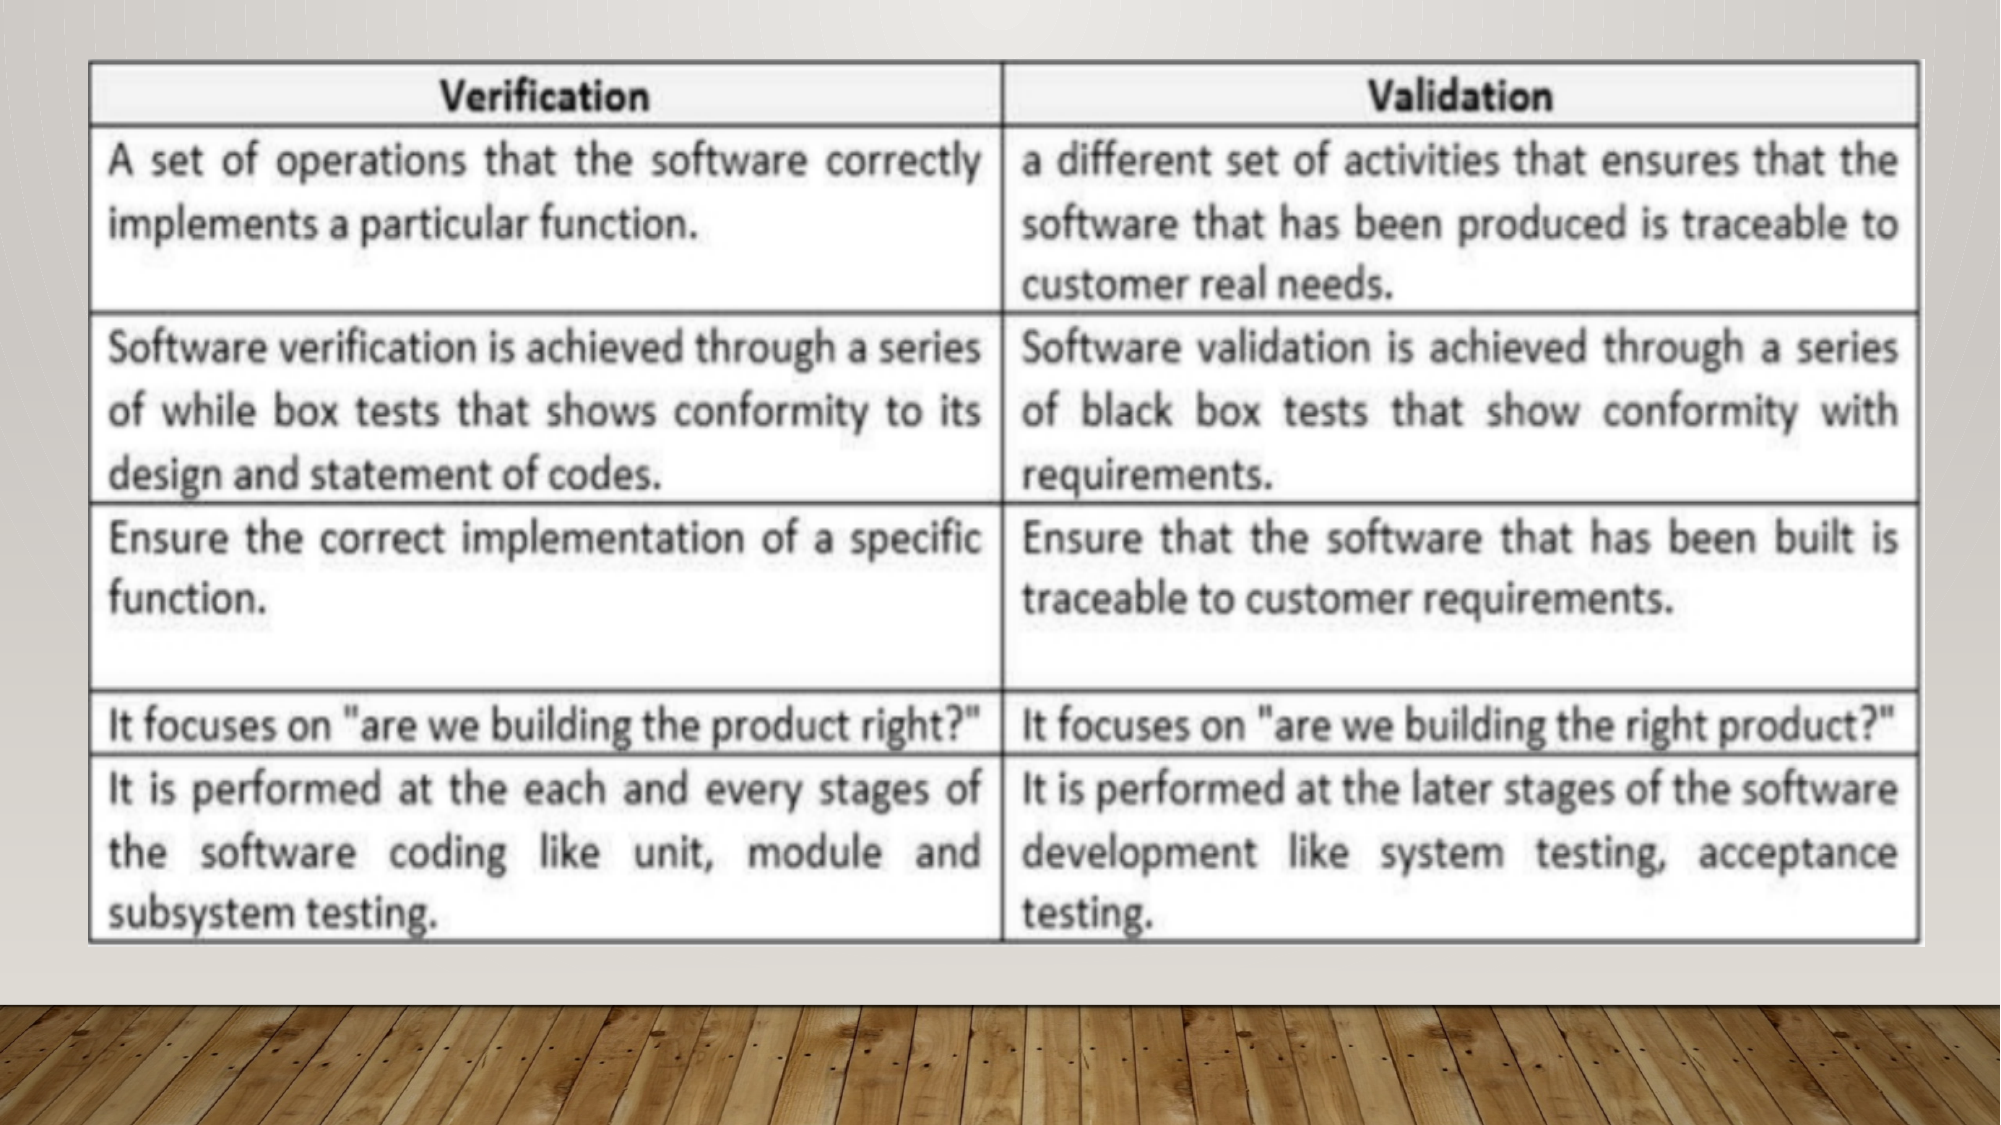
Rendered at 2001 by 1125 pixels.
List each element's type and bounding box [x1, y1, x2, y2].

picture [88, 58, 1925, 947]
picture [0, 1005, 2000, 1125]
